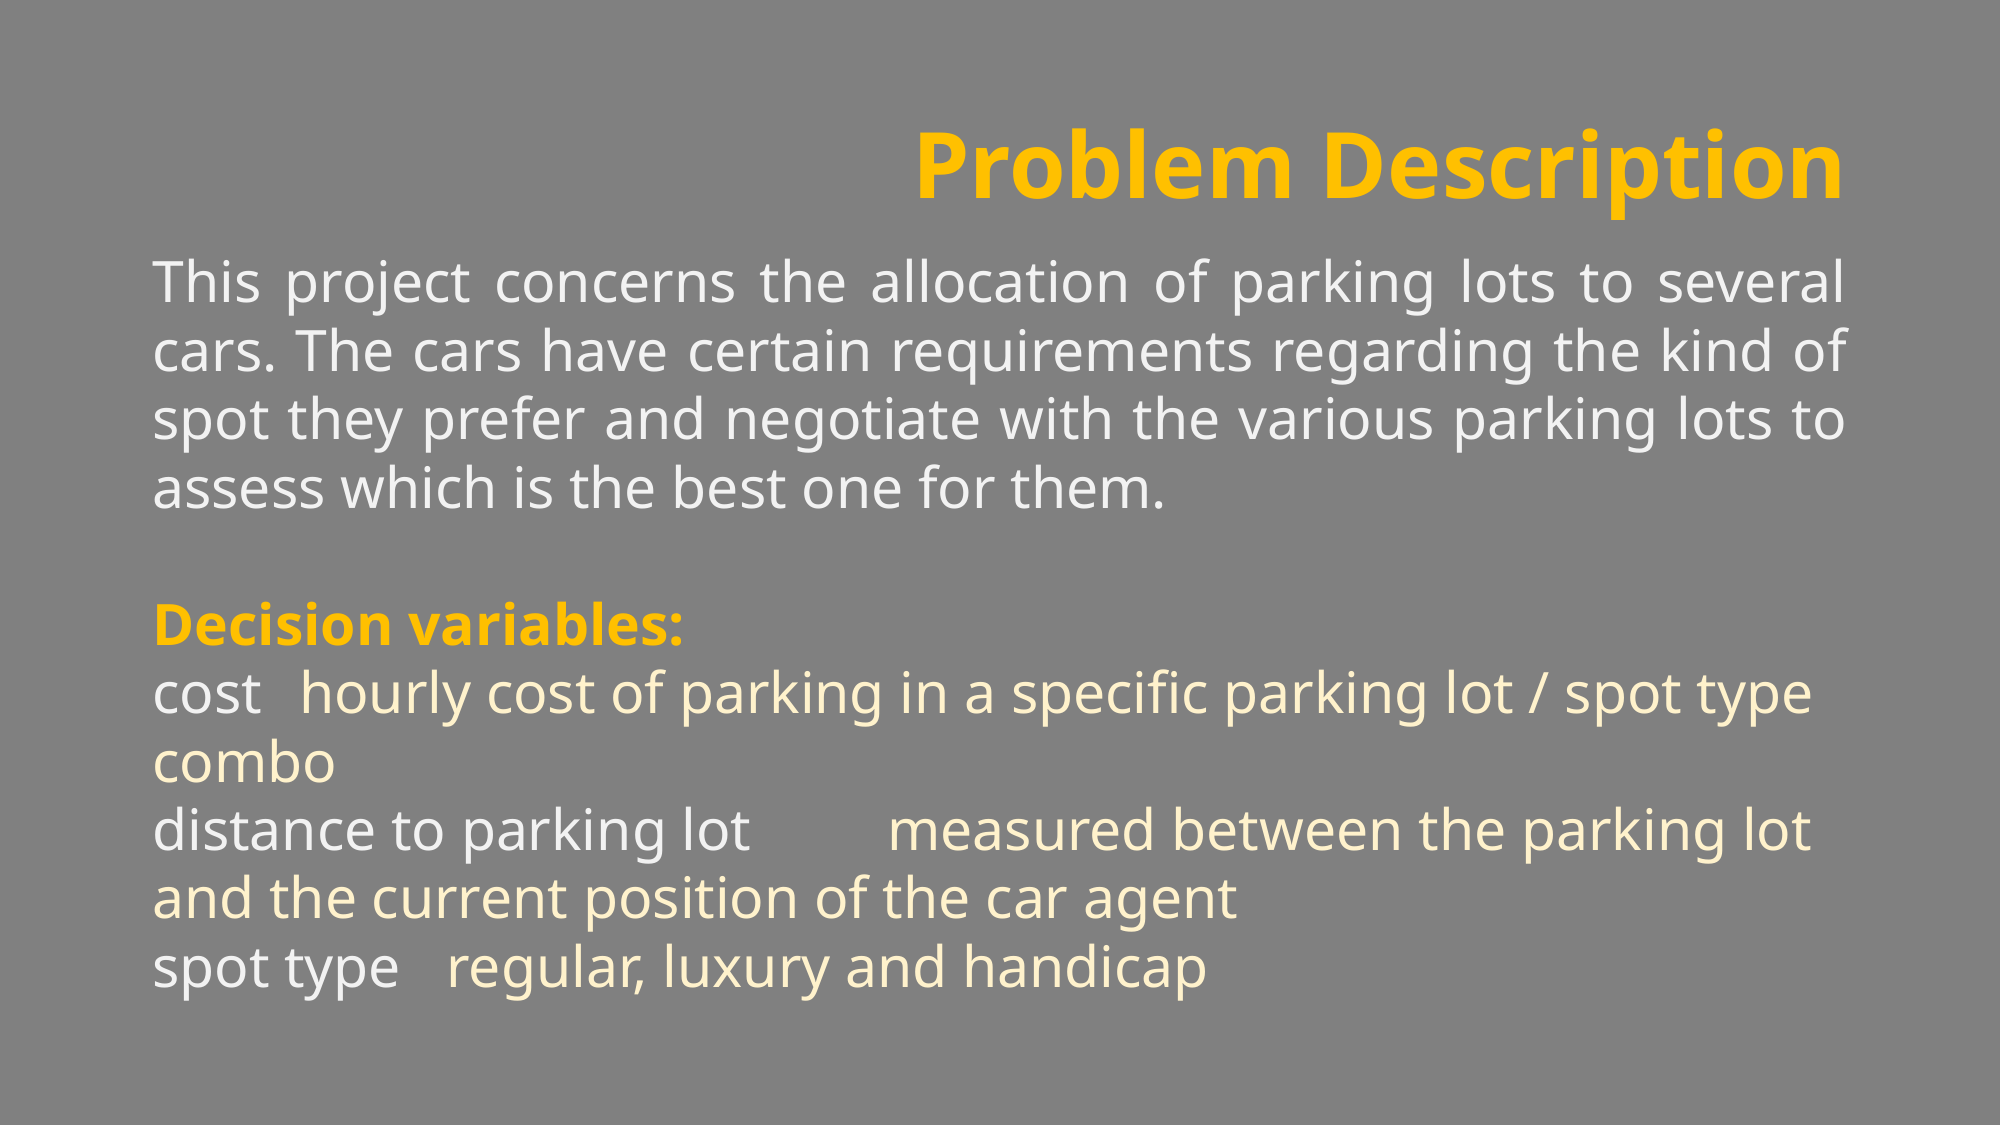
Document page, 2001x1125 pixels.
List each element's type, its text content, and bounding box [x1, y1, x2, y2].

title Problem Description [137, 59, 1863, 238]
list This project concerns the allocation of parking lots to several cars. The cars have certain requirements regarding the kind of spot they prefer and negotiate with the various parking lots to assess which is the best one for them. Decision variables: cost hourly cost of parking in a specific parking lot / spot type combo distance to parking lot measured between the parking lot and the current position of the car agent spot type regular, luxury and handicap [137, 238, 1863, 1014]
